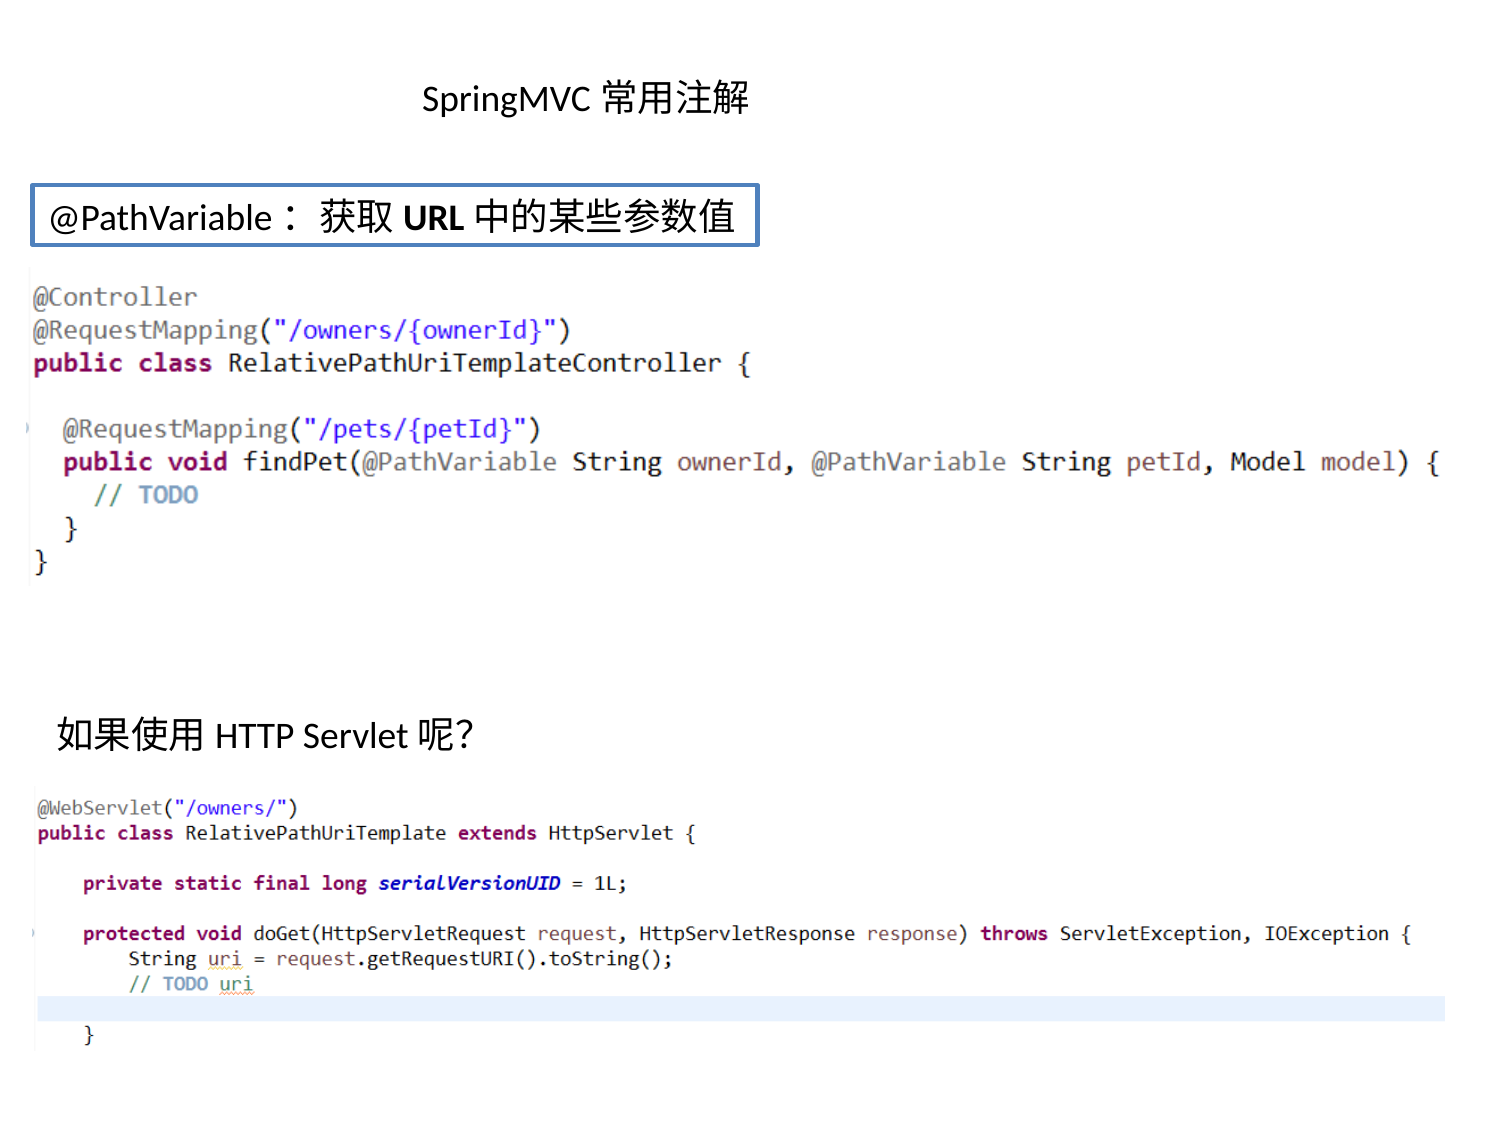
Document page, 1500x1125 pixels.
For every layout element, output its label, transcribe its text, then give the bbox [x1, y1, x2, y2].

picture [26, 266, 1489, 586]
text_box 如果使用HTTP Servlet呢？ [41, 704, 502, 764]
picture [32, 786, 1445, 1051]
text_box SpringMVC常用注解 [407, 66, 833, 127]
text_box @PathVariable：获取URL中的某些参数值 [30, 183, 760, 247]
